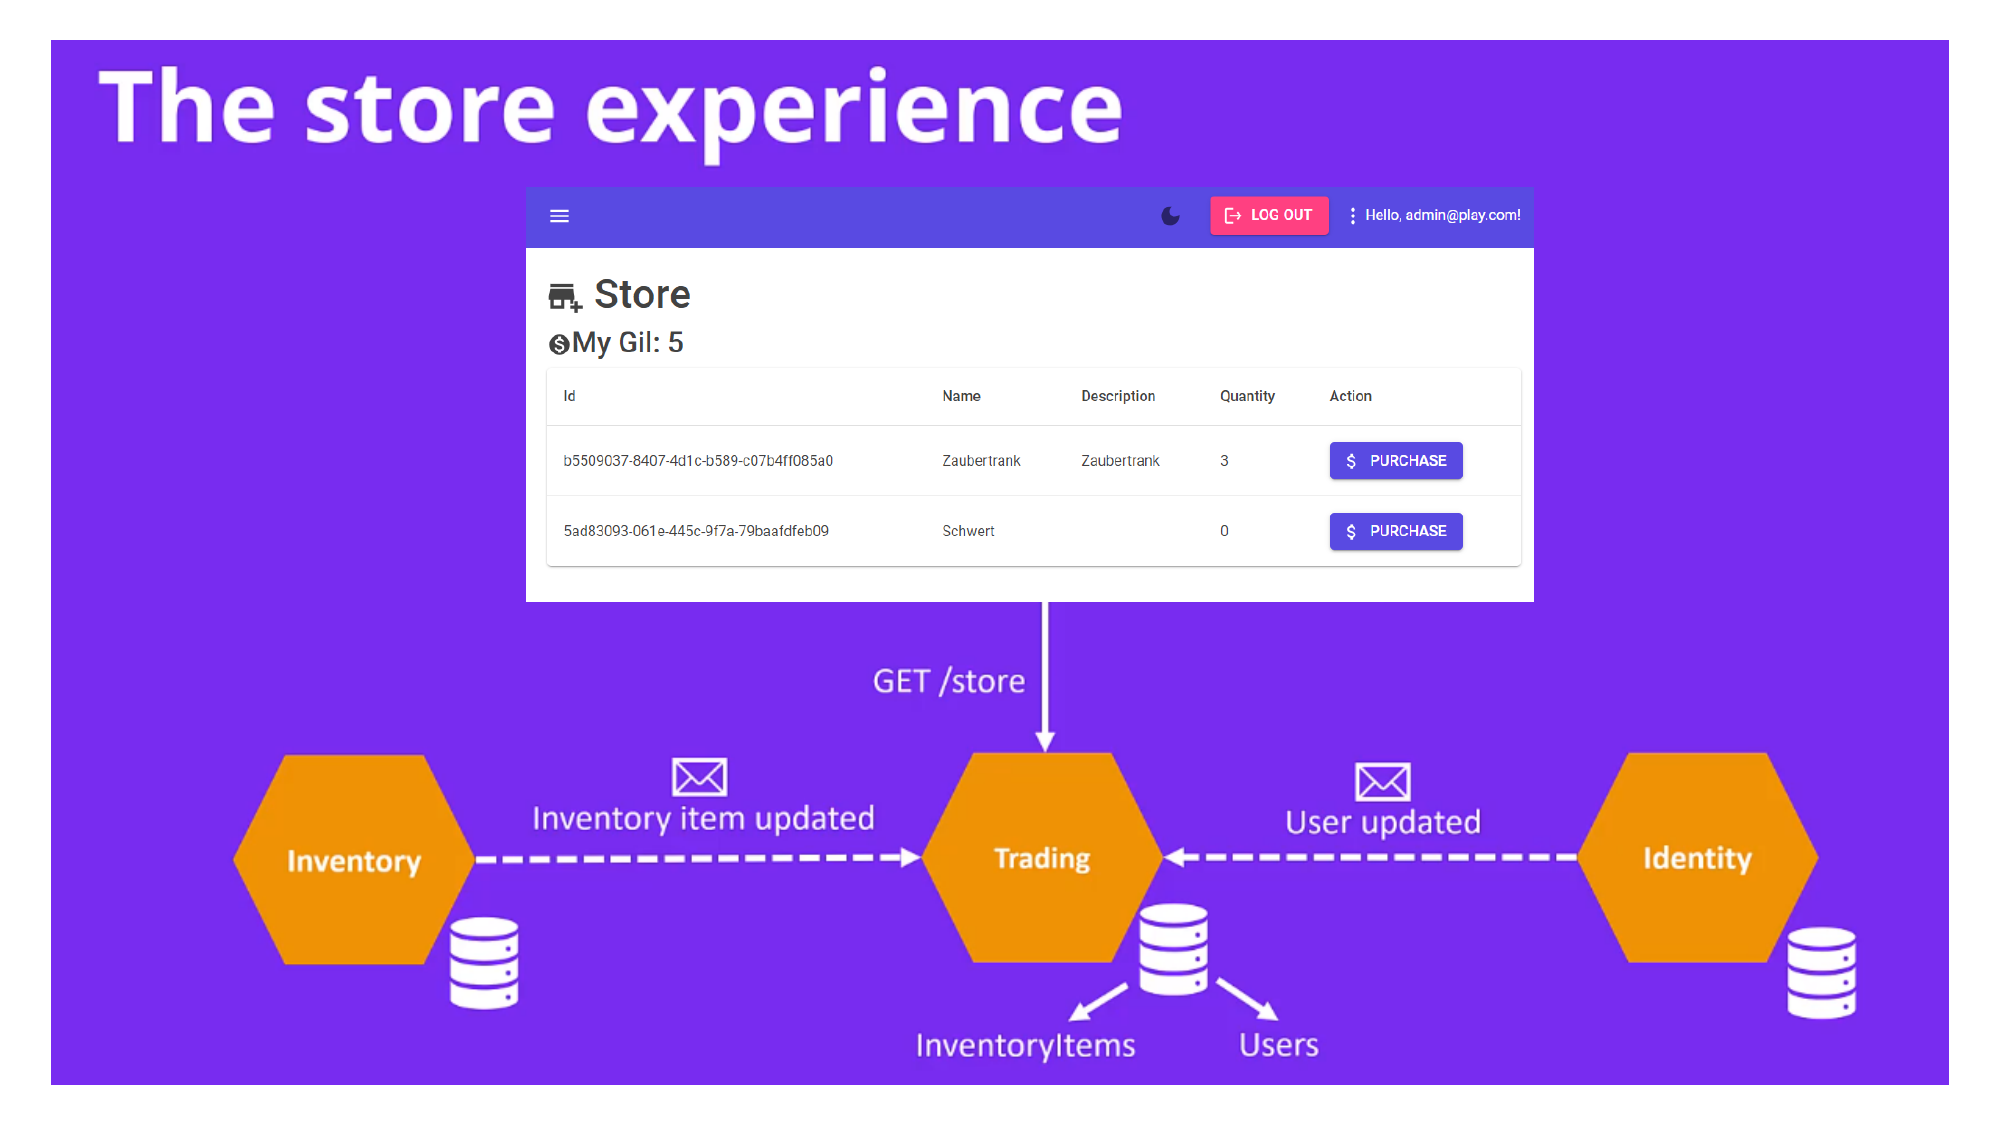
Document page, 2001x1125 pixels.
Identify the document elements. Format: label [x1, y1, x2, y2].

picture [51, 40, 1949, 1085]
